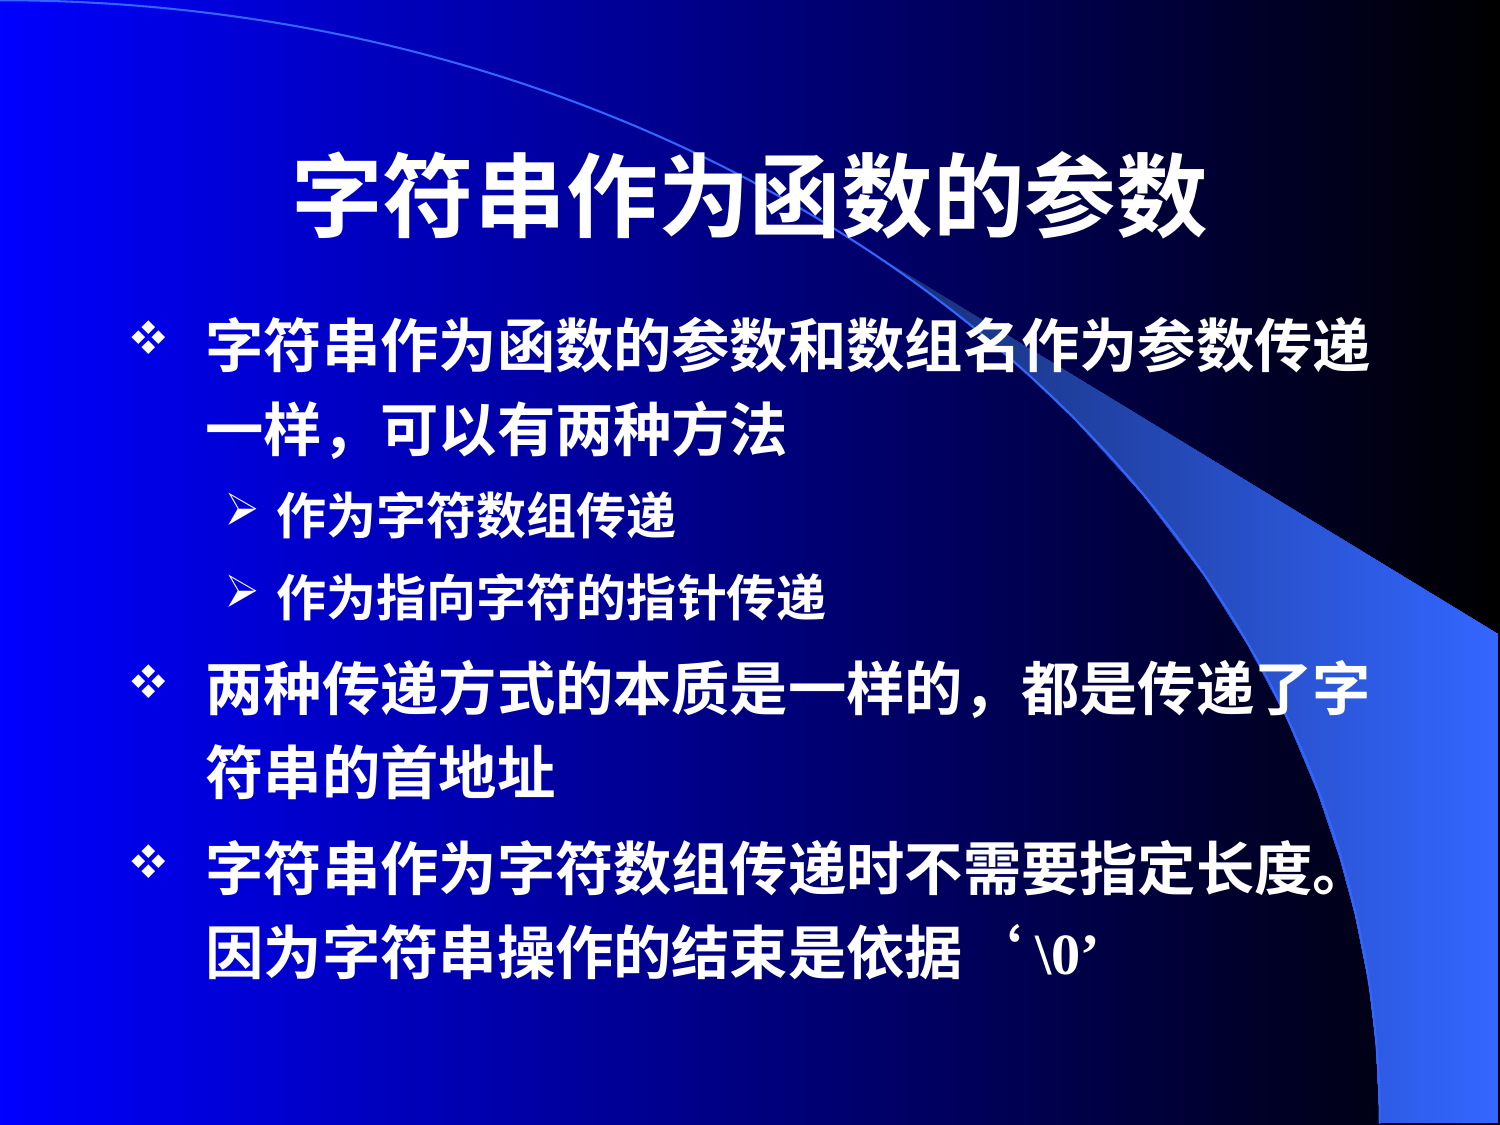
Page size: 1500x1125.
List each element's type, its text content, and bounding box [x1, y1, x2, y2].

title 字符串作为函数的参数 [112, 99, 1388, 287]
list 字符串作为函数的参数和数组名作为参数传递一样，可以有两种方法 作为字符数组传递 作为指向字符的指针传递 两种传递方式的本质是一样的，都是传递了字符串的首地址 字符串作为字符数组传递时不需要指定长度。因为字符串操作的结束是依据‘\0’ [112, 287, 1388, 1100]
